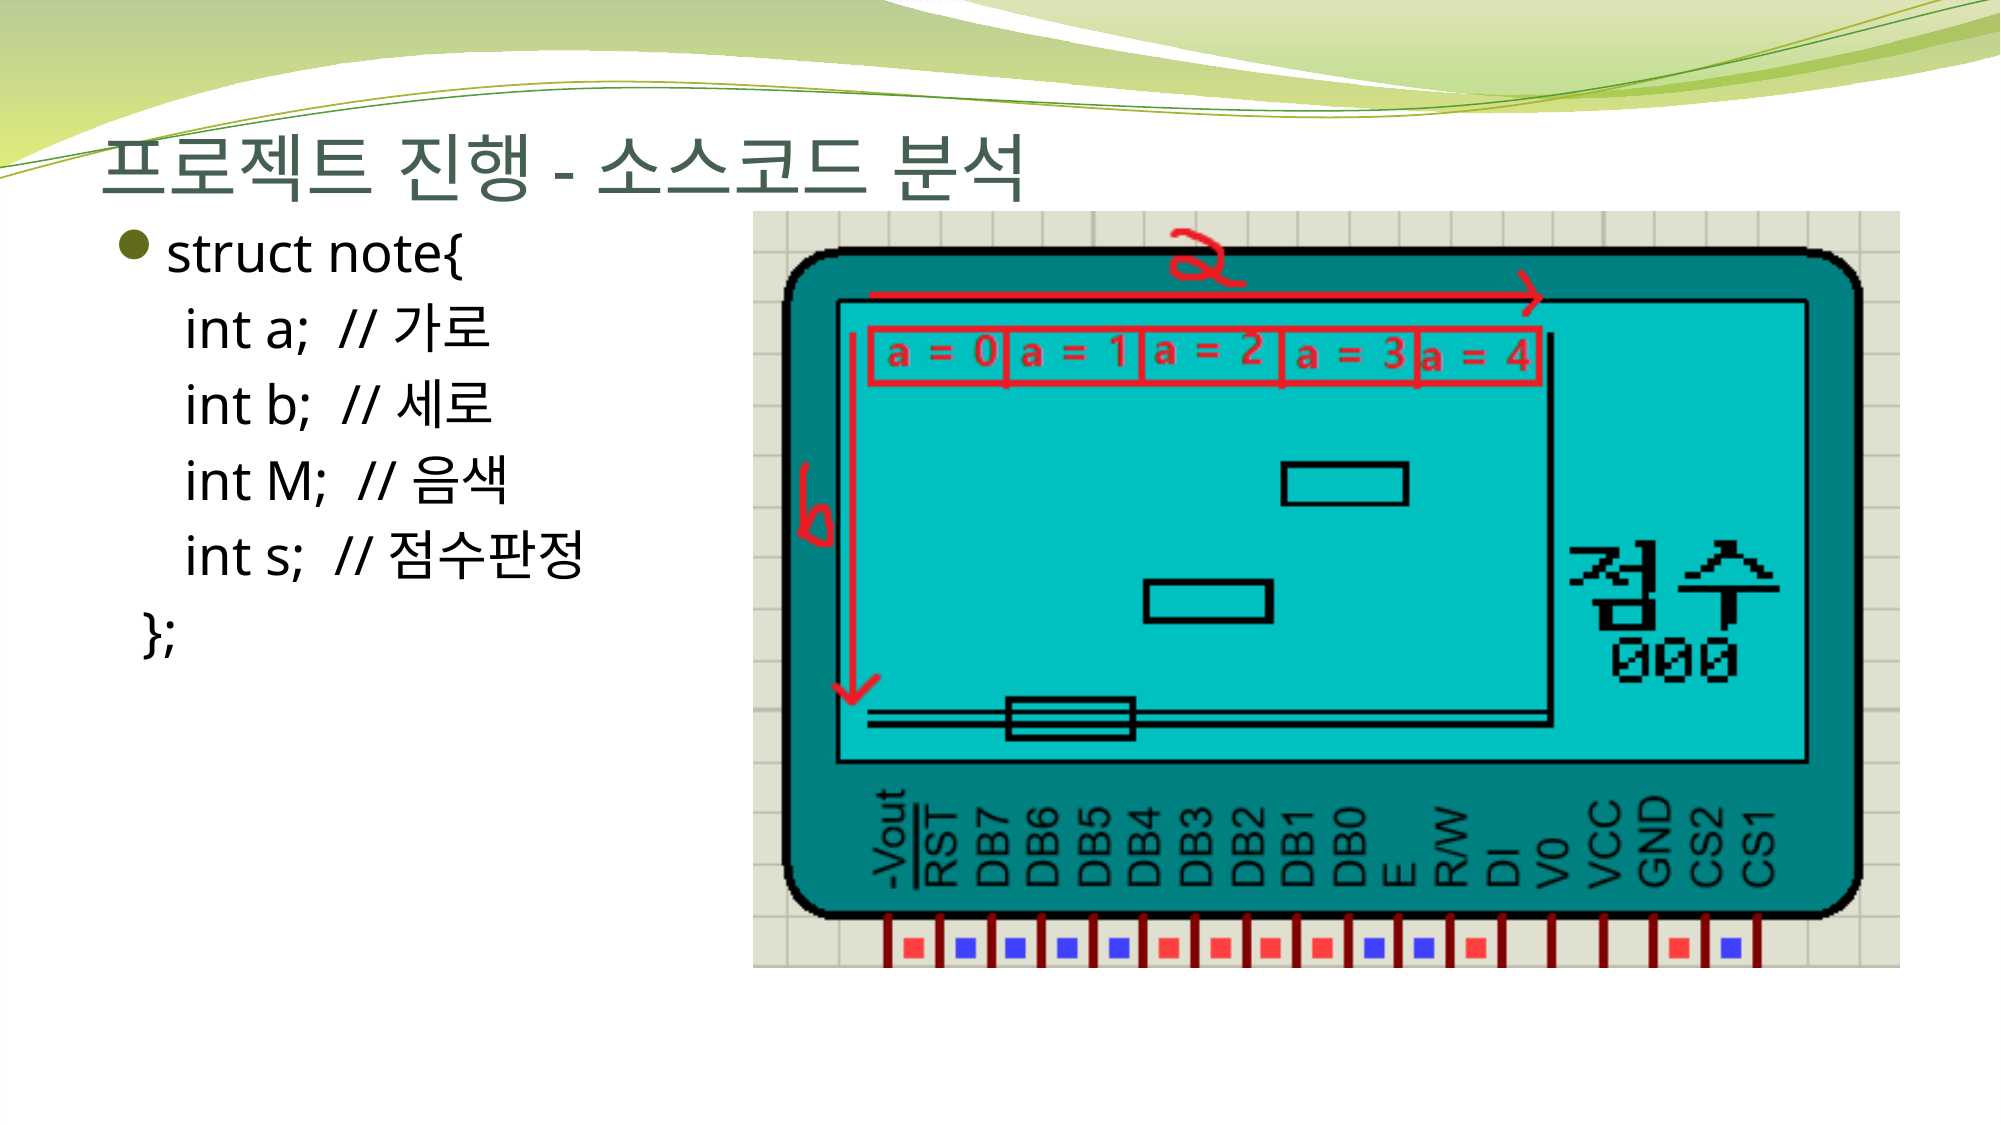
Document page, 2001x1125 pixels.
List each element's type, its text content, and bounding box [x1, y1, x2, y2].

picture [753, 211, 1900, 968]
title 프로젝트 진행-소스코드 분석 [99, 115, 1900, 211]
list struct note{ int a; //가로 int b; //세로 int M; //음색 int s; //점수판정 }; [99, 211, 1900, 1038]
